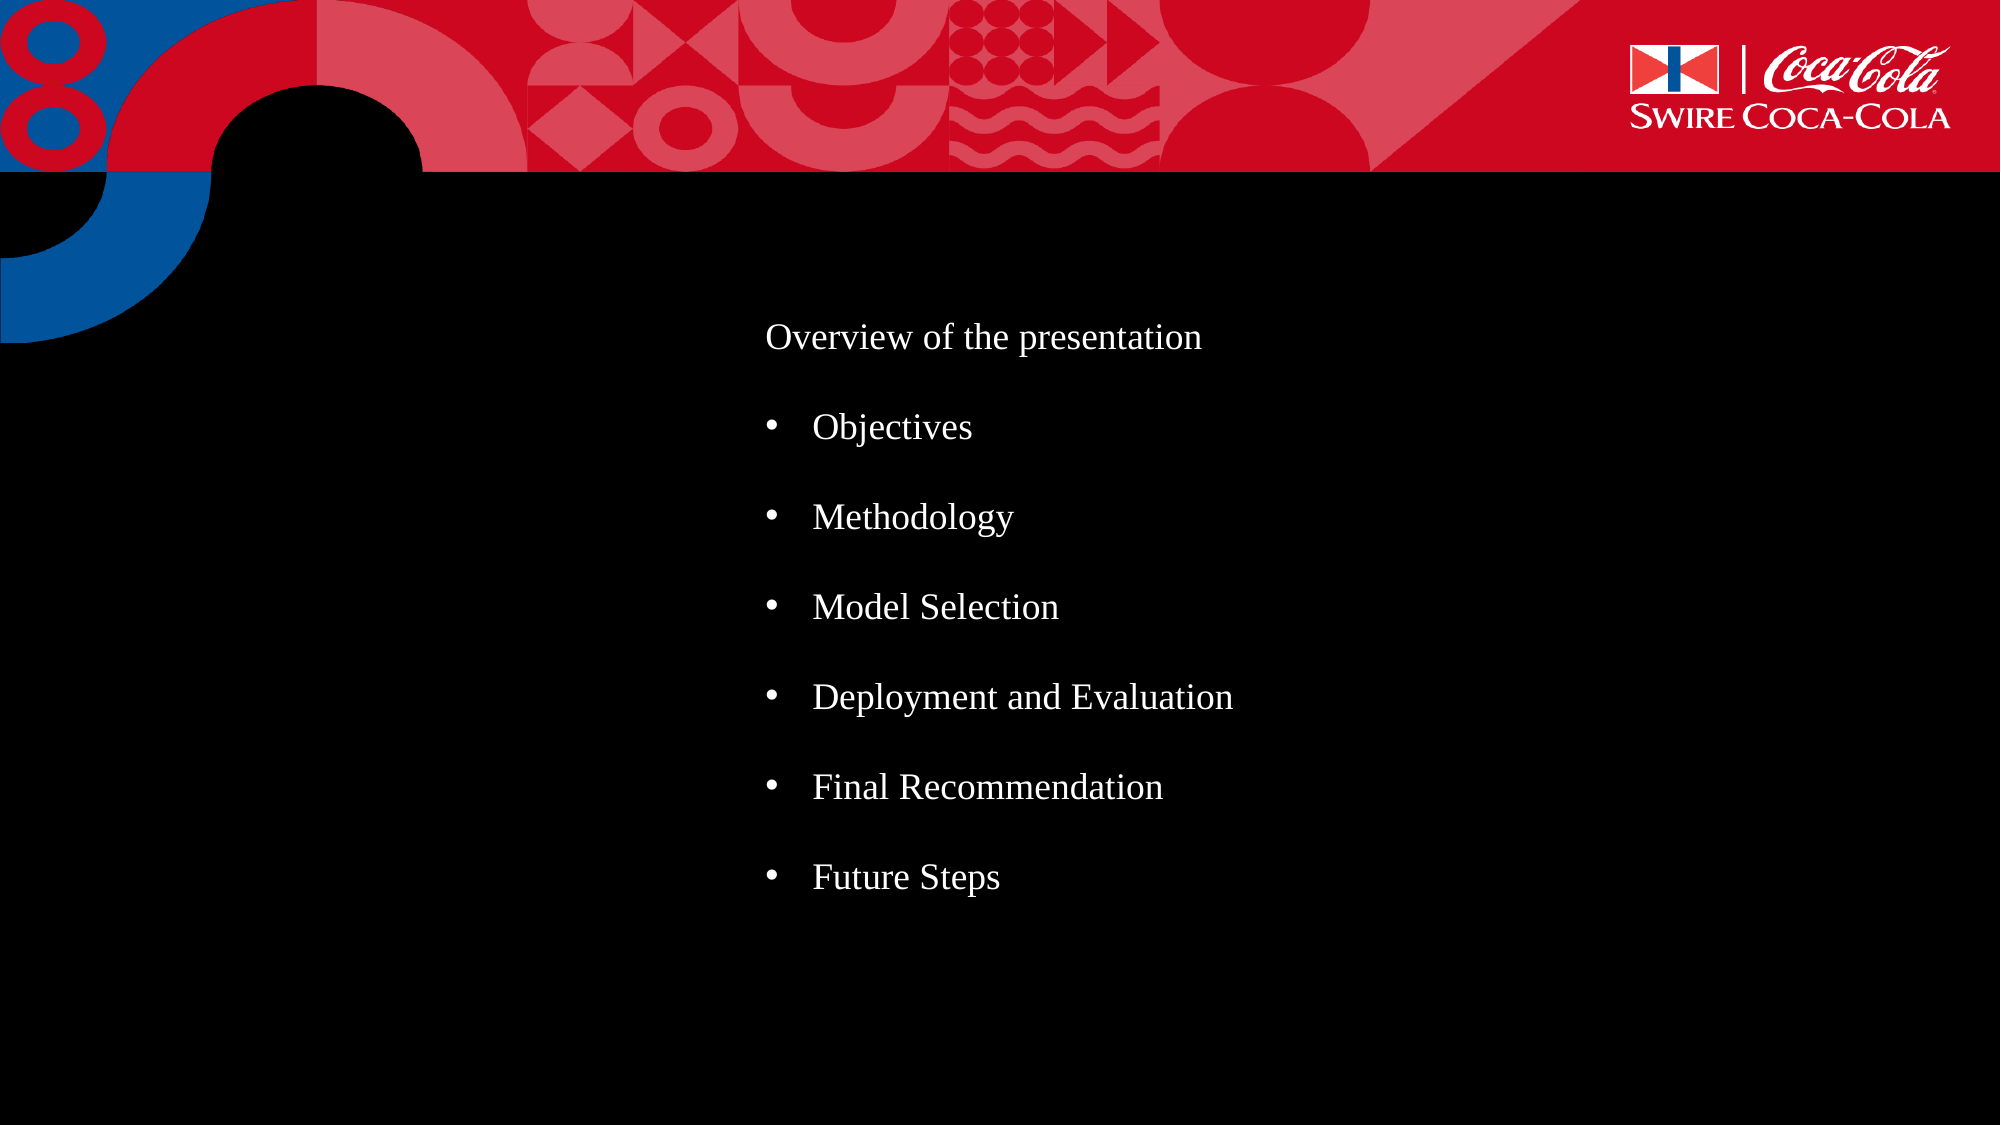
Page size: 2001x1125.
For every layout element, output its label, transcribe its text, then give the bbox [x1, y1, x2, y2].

picture [0, 0, 2000, 343]
text_box Overview of the presentation Objectives Methodology Model Selection Deployment and Evaluation Final Recommendation Future Steps [750, 343, 1250, 905]
